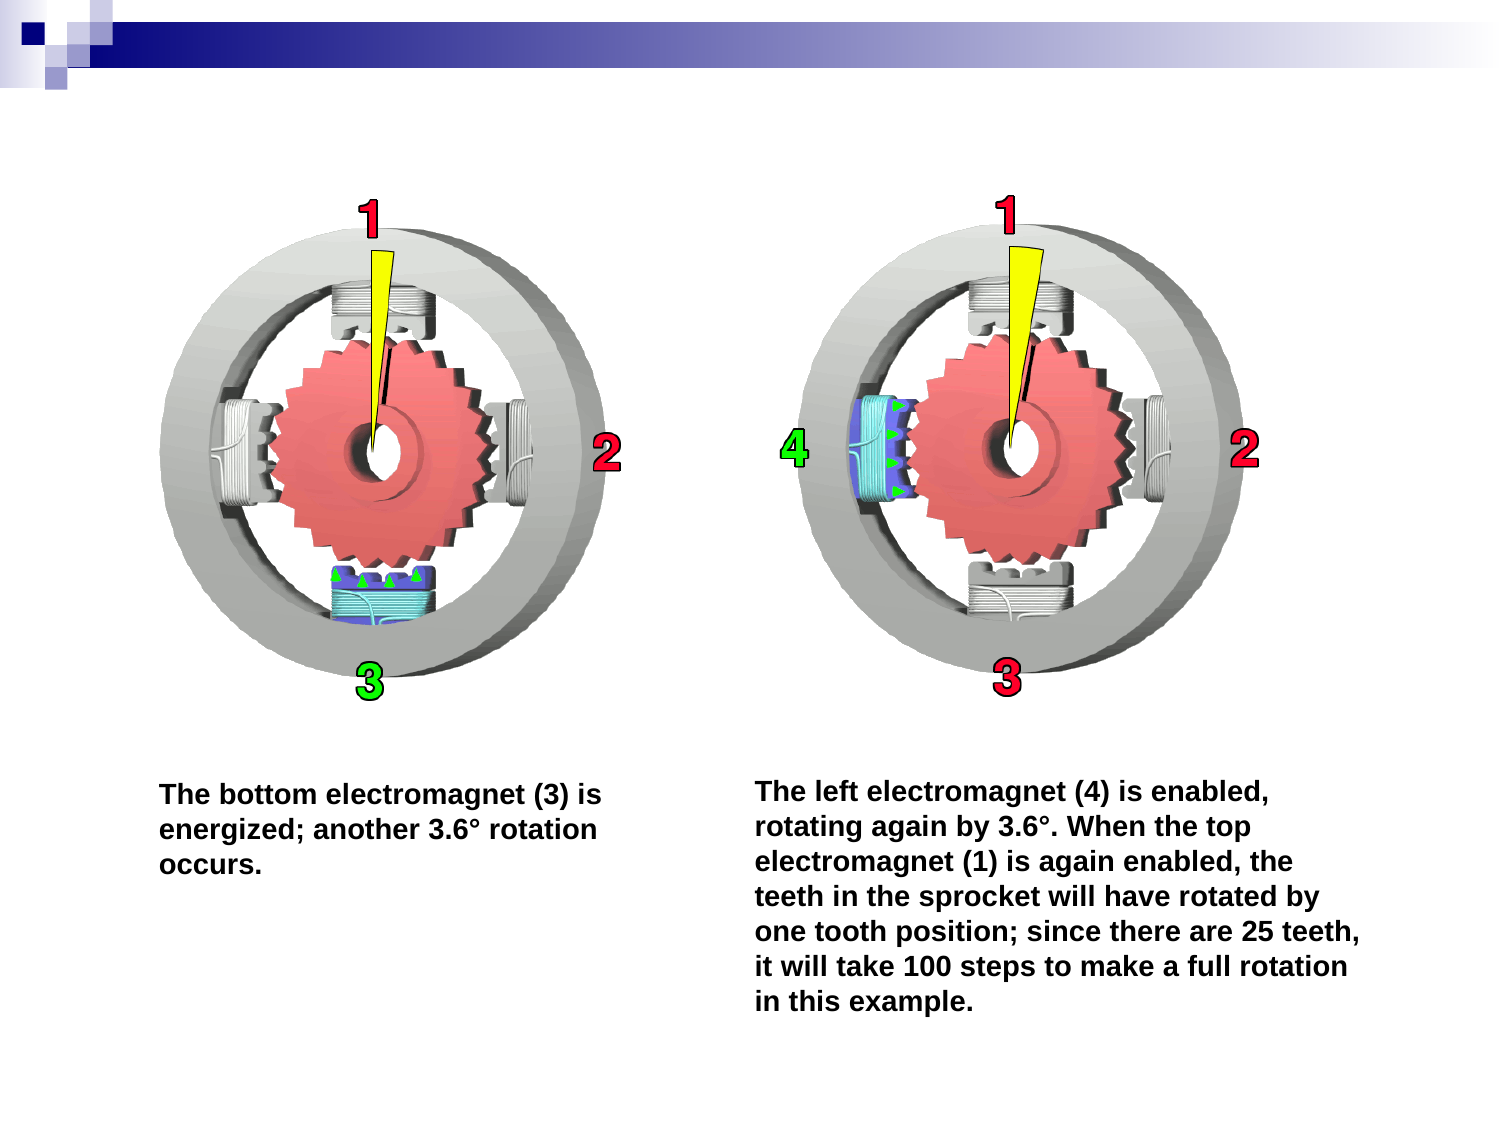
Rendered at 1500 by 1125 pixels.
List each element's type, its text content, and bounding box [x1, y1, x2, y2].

picture [107, 182, 650, 725]
text_box The bottom electromagnet (3) is energized; another 3.6° rotation occurs. [144, 768, 680, 888]
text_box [739, 177, 1384, 1025]
